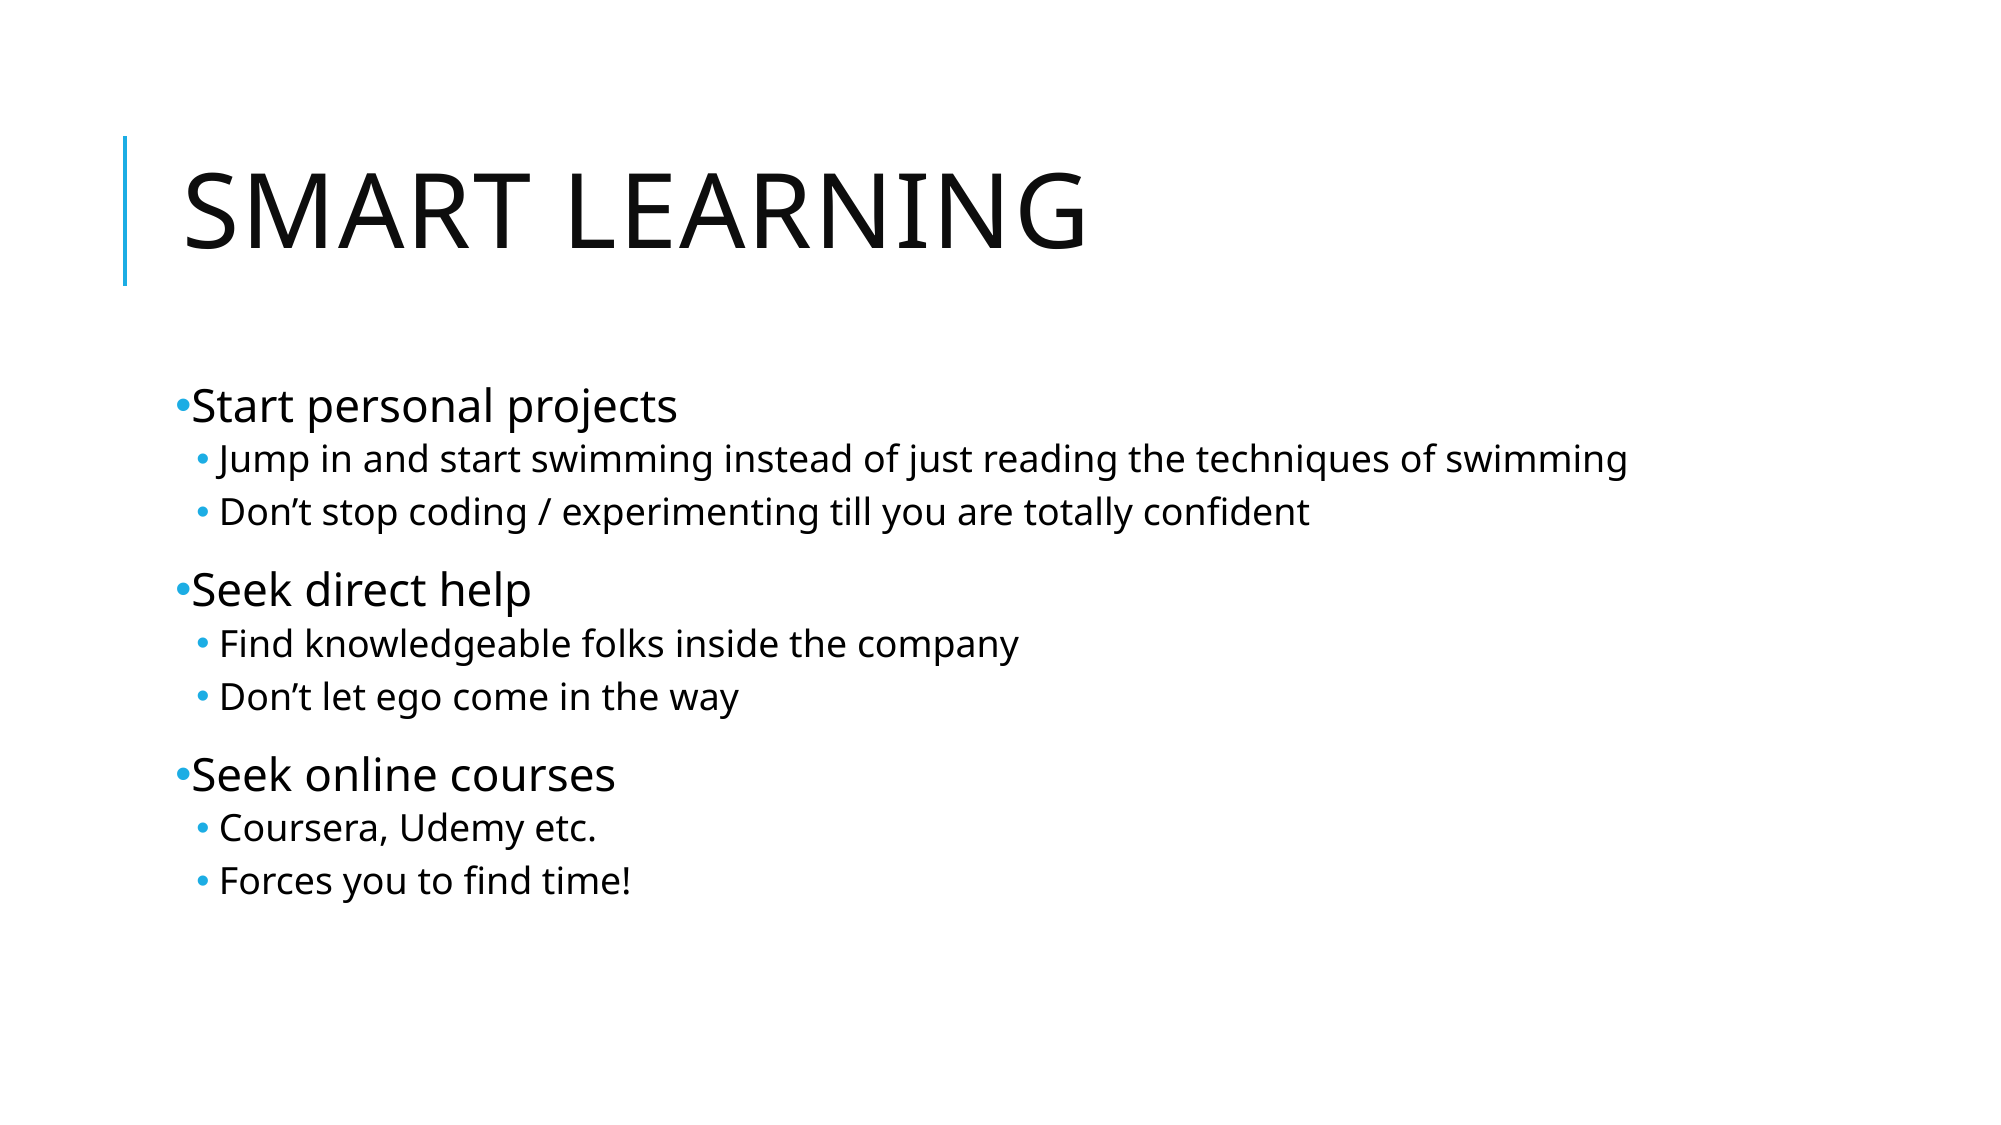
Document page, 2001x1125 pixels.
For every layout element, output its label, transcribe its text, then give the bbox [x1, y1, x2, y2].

title Smart learning [168, 96, 1763, 342]
list Start personal projects Jump in and start swimming instead of just reading the techniques of swimming Don’t stop coding / experimenting till you are totally confident Seek direct help Find knowledgeable folks inside the company Don’t let ego come in the way Seek online courses Coursera, Udemy etc. Forces you to find time! [168, 375, 1763, 1035]
